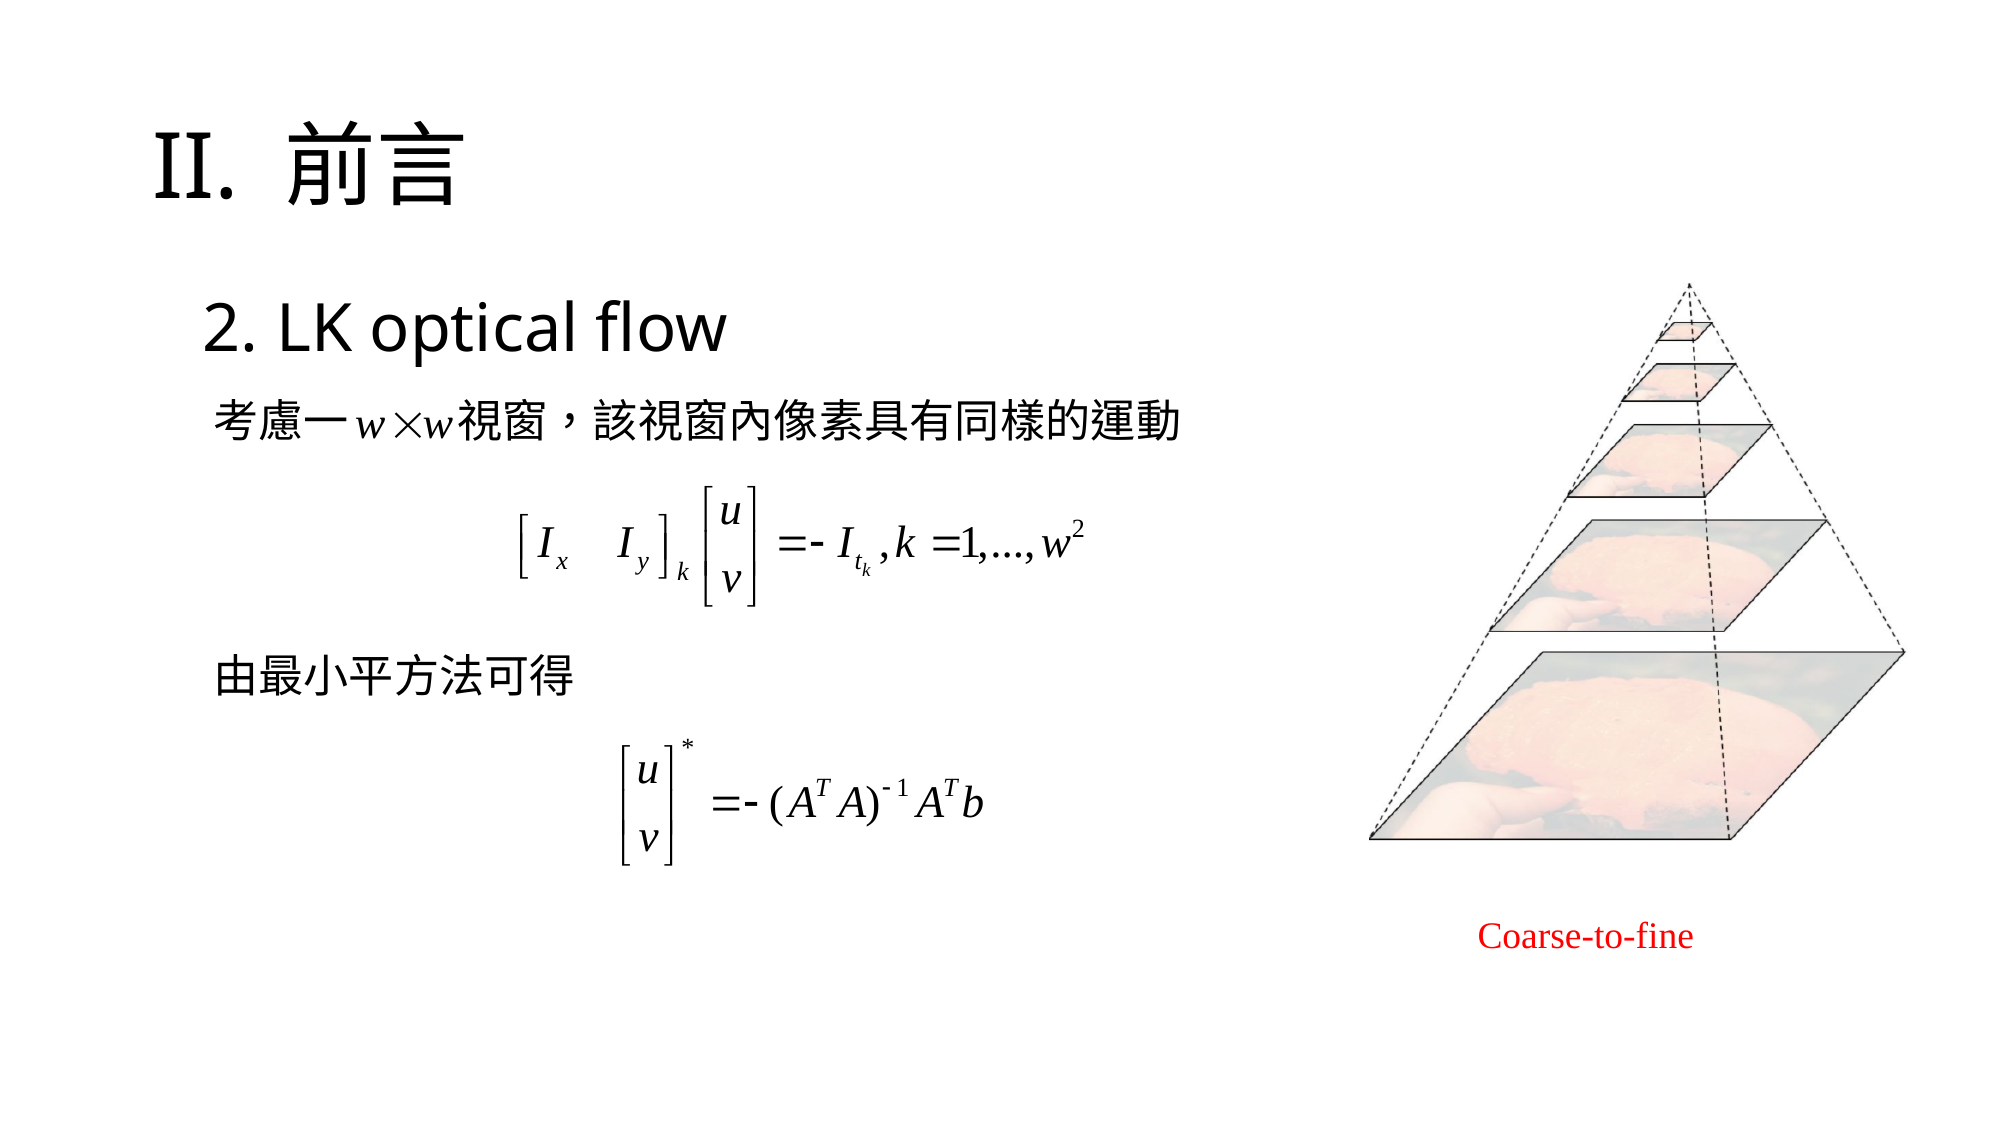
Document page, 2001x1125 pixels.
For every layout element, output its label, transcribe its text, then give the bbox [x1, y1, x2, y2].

text_box Coarse-to-fine [1086, 903, 2000, 964]
title II. 前言 [137, 59, 1863, 278]
picture [213, 275, 1923, 877]
text_box 2. LK optical flow [188, 277, 828, 372]
